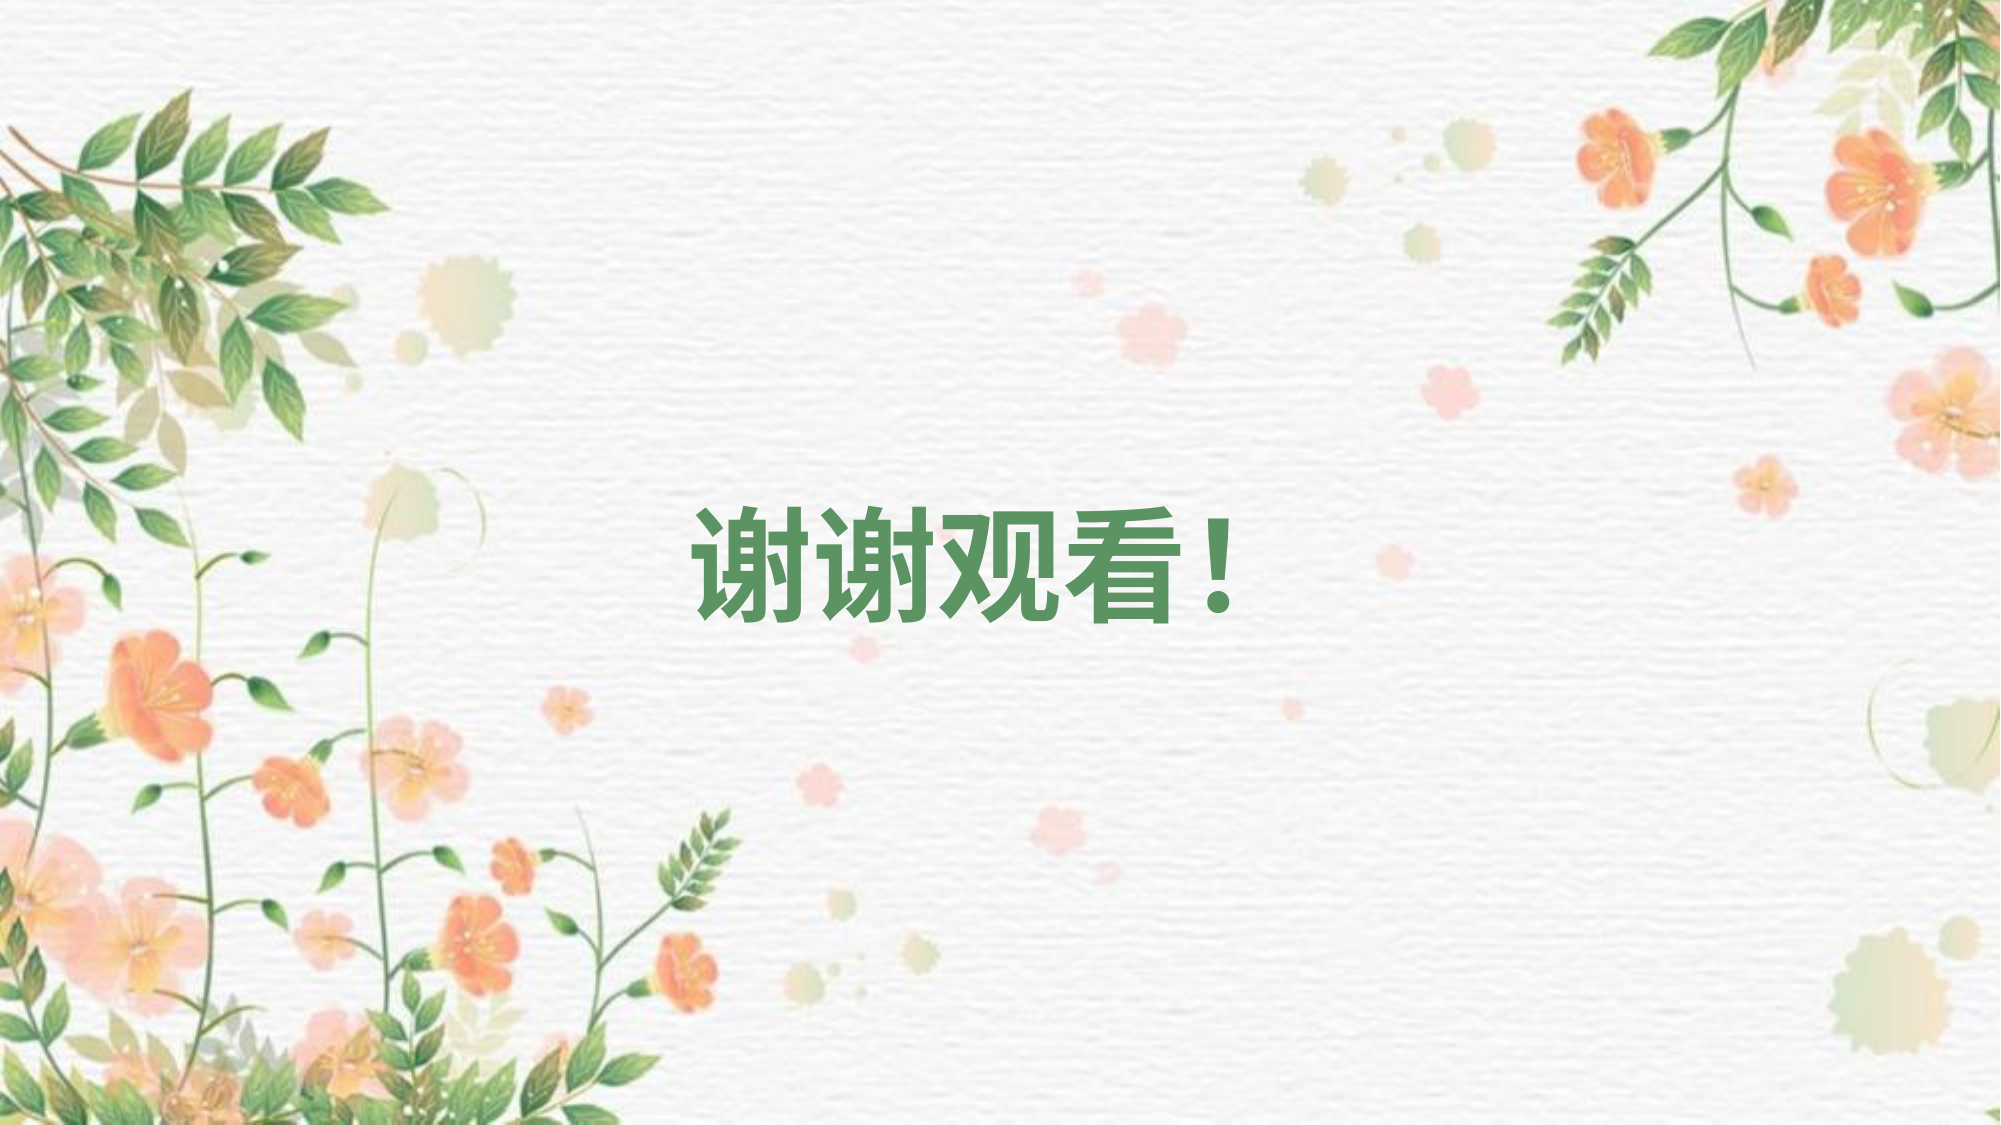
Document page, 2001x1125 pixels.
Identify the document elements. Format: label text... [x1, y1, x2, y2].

picture [0, 0, 2000, 1125]
title 谢谢观看！ [456, 433, 1544, 692]
